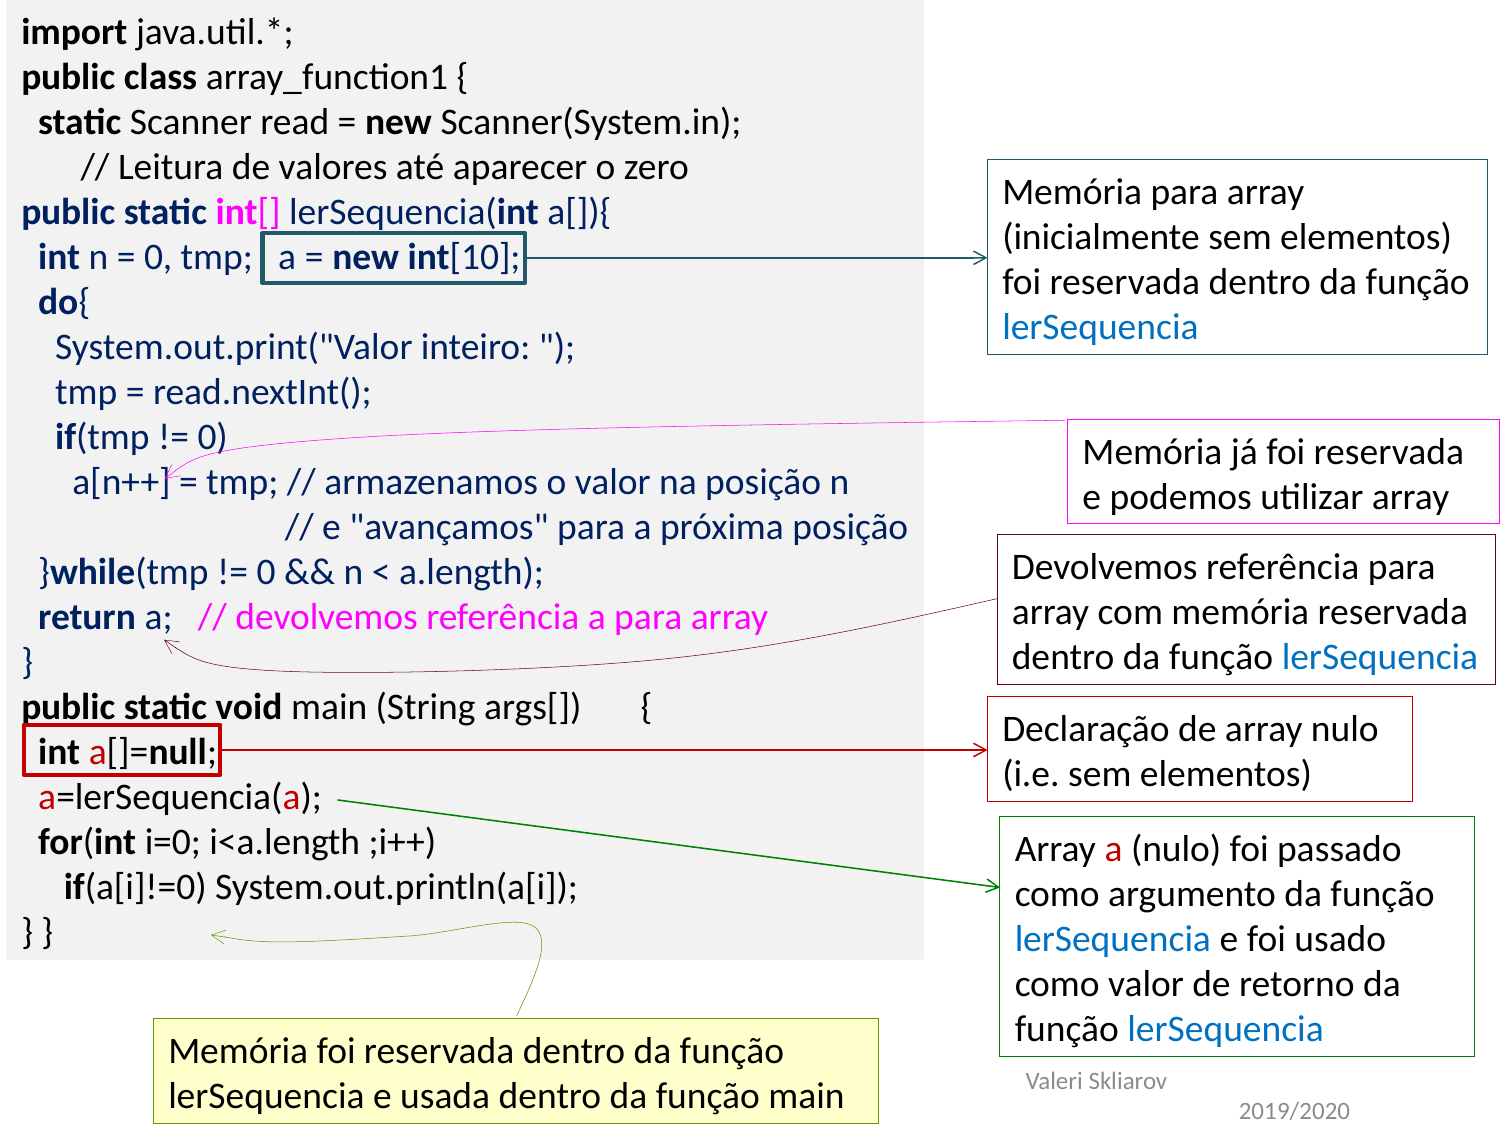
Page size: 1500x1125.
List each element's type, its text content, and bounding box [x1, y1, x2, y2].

footer Valeri Skliarov 2019/2020 [1008, 1065, 1484, 1125]
text_box import java.util.*; public class array_function1 { static Scanner read = new Scanner(System.in); // Leitura de valores até aparecer o zero public static int[] lerSequencia(int a[]){ int n = 0, tmp; a = new int[10]; do{ System.out.print("Valor inteiro: "); tmp = read.nextInt(); if(tmp != 0) a[n++] = tmp; // armazenamos o valor na posição n // e "avançamos" para a próxima posição }while(tmp != 0 && n < a.length); return a; // devolvemos referência a para array } public static void main (String args[]) { int a[]=null; a=lerSequencia(a); for(int i=0; i<a.length ;i++) if(a[i]!=0) System.out.println(a[i]); } } [6, 0, 924, 960]
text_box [153, 921, 879, 1125]
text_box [163, 534, 1496, 687]
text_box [23, 696, 1413, 804]
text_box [164, 419, 1500, 526]
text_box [337, 799, 1476, 1060]
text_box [262, 159, 1488, 357]
